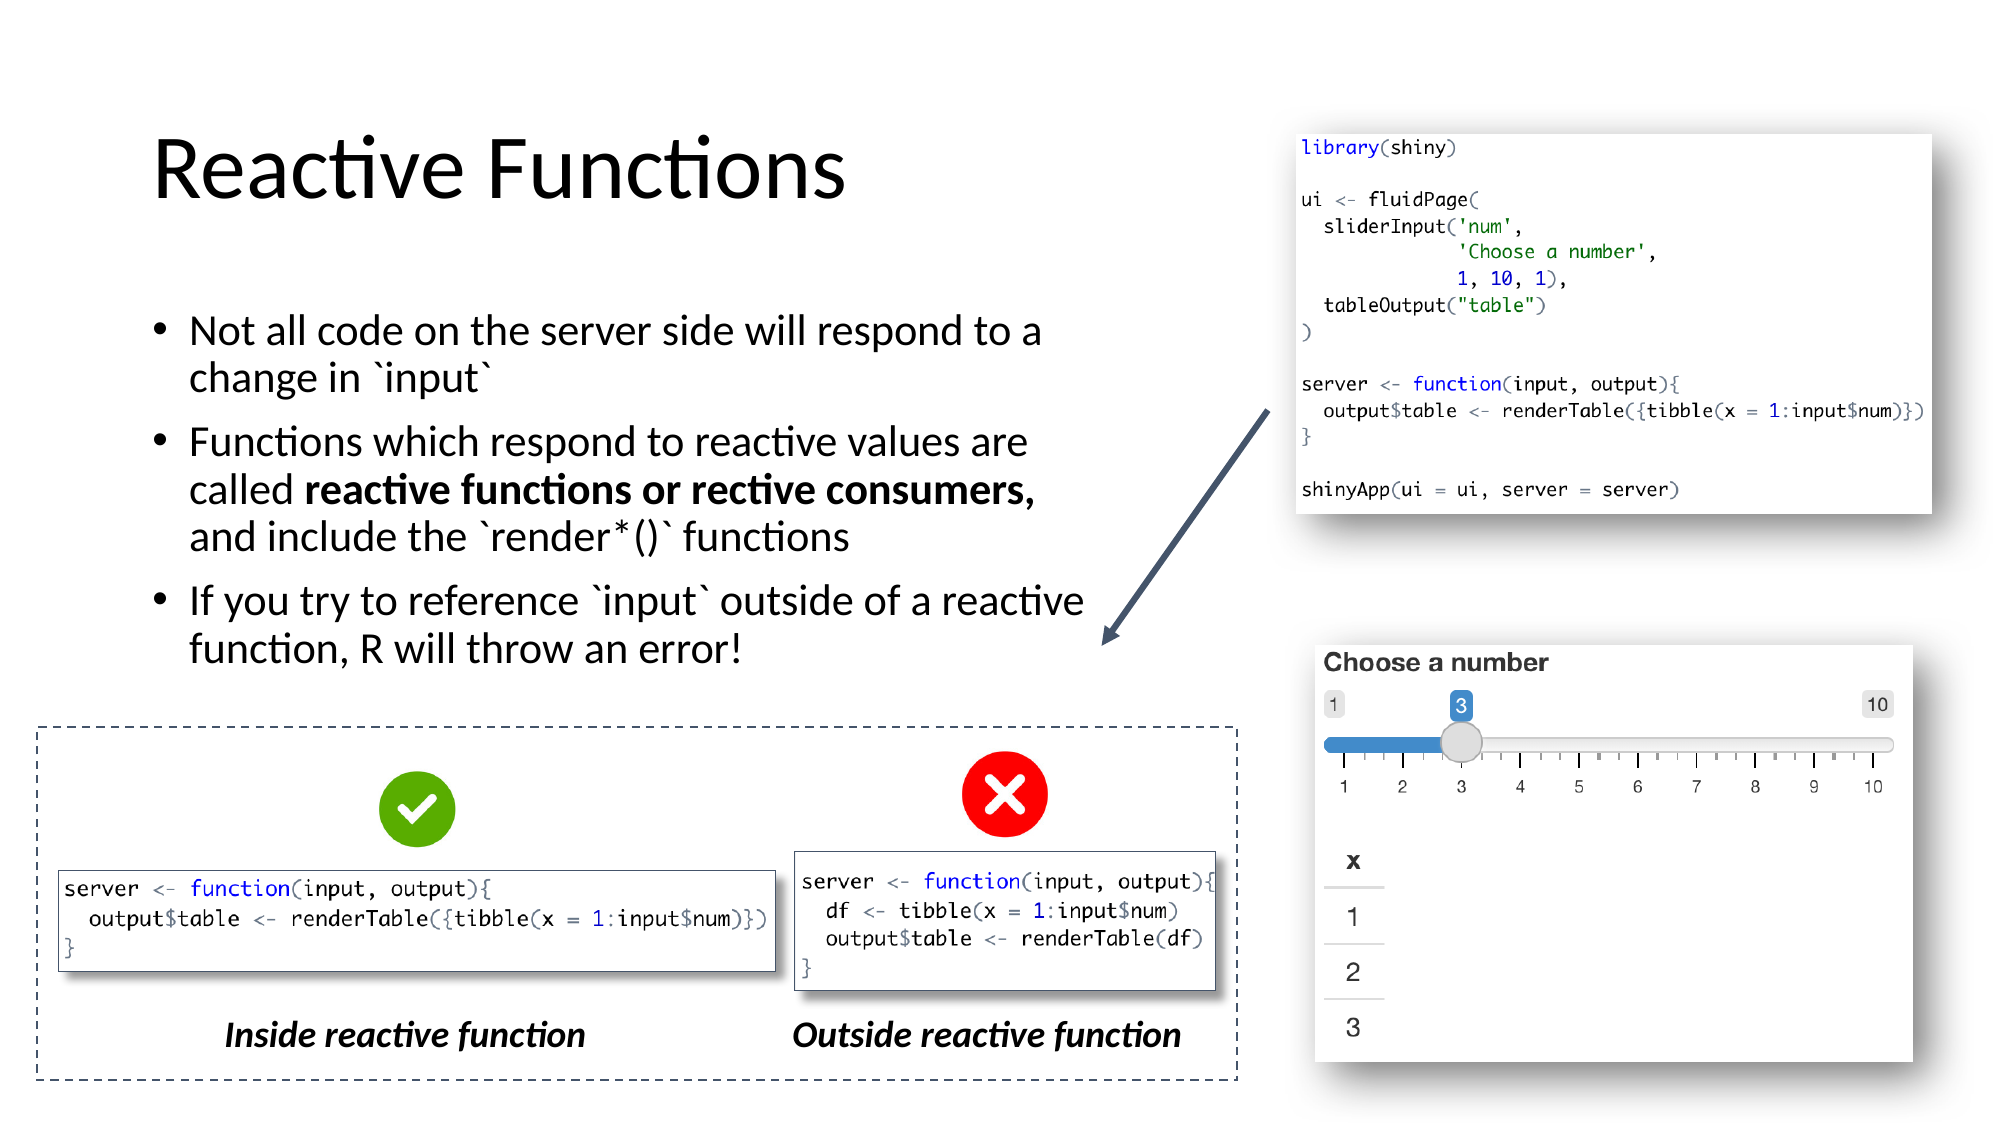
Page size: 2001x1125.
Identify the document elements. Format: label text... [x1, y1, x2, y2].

title Reactive Functions [137, 59, 1863, 278]
picture [1315, 645, 1913, 1062]
text_box [36, 726, 1238, 1081]
picture [373, 767, 460, 852]
list Not all code on the server side will respond to a change in `input` Functions which respond to reactive values are called reactive functions or rective consumers, and include the `render*()` functions If you try to reference `input` outside of a reactive function, R will throw an error! [137, 299, 1102, 681]
picture [794, 850, 1216, 991]
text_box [1101, 410, 1268, 646]
picture [1296, 134, 1932, 514]
picture [956, 745, 1055, 840]
picture [58, 870, 776, 972]
